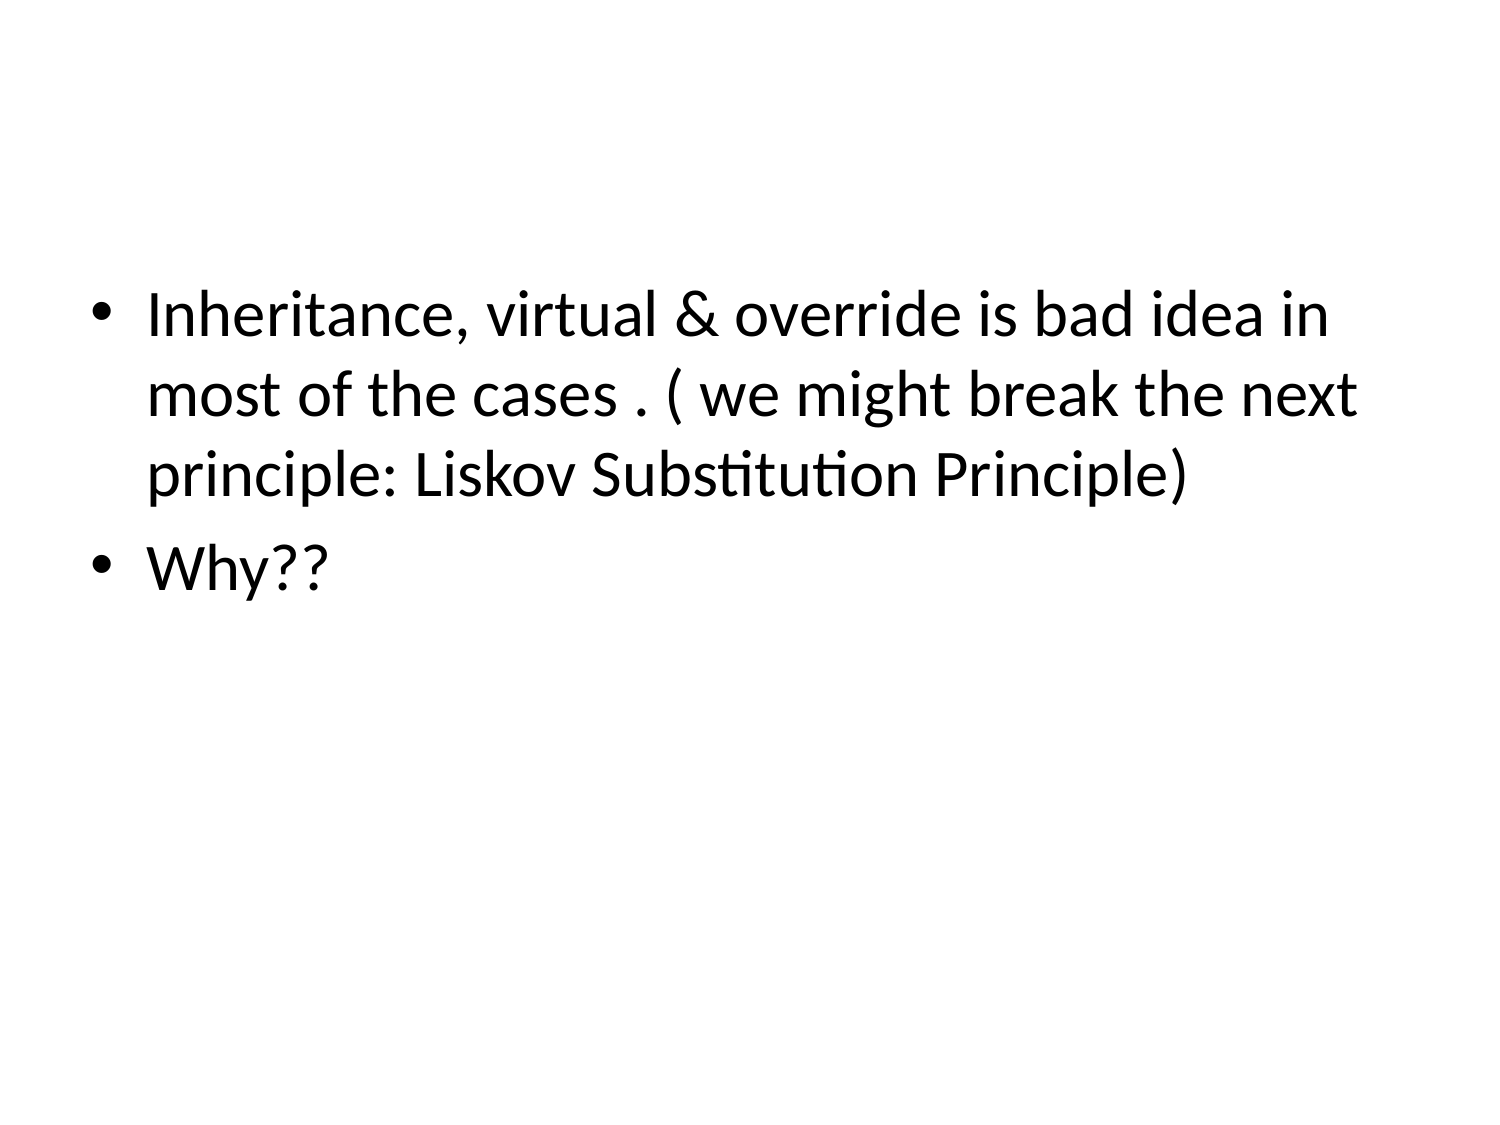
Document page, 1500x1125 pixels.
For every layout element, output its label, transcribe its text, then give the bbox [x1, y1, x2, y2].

list Inheritance, virtual & override is bad idea in most of the cases . ( we might break the next principle: Liskov Substitution Principle) Why?? [75, 262, 1425, 1005]
